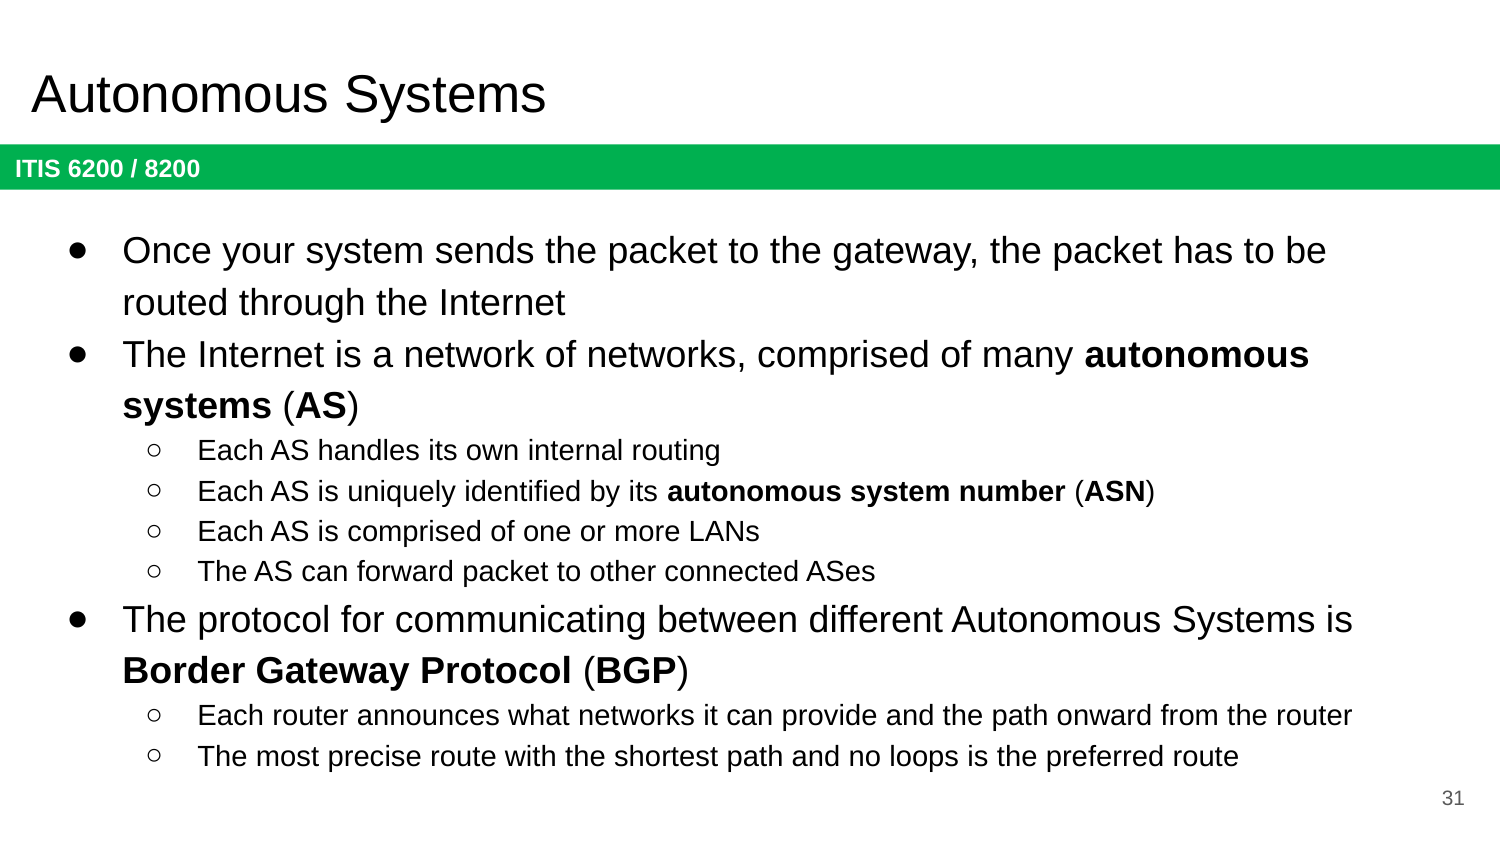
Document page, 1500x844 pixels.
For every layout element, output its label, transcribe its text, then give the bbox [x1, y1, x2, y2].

title Autonomous Systems [16, 44, 1415, 139]
slide_number 31 [1389, 764, 1480, 830]
list Once your system sends the packet to the gateway, the packet has to be routed through the Internet The Internet is a network of networks, comprised of many autonomous systems (AS) Each AS handles its own internal routing Each AS is uniquely identified by its autonomous system number (ASN) Each AS is comprised of one or more LANs The AS can forward packet to other connected ASes The protocol for communicating between different Autonomous Systems is Border Gateway Protocol (BGP) Each router announces what networks it can provide and the path onward from the router The most precise route with the shortest path and no loops is the preferred route [32, 204, 1431, 823]
